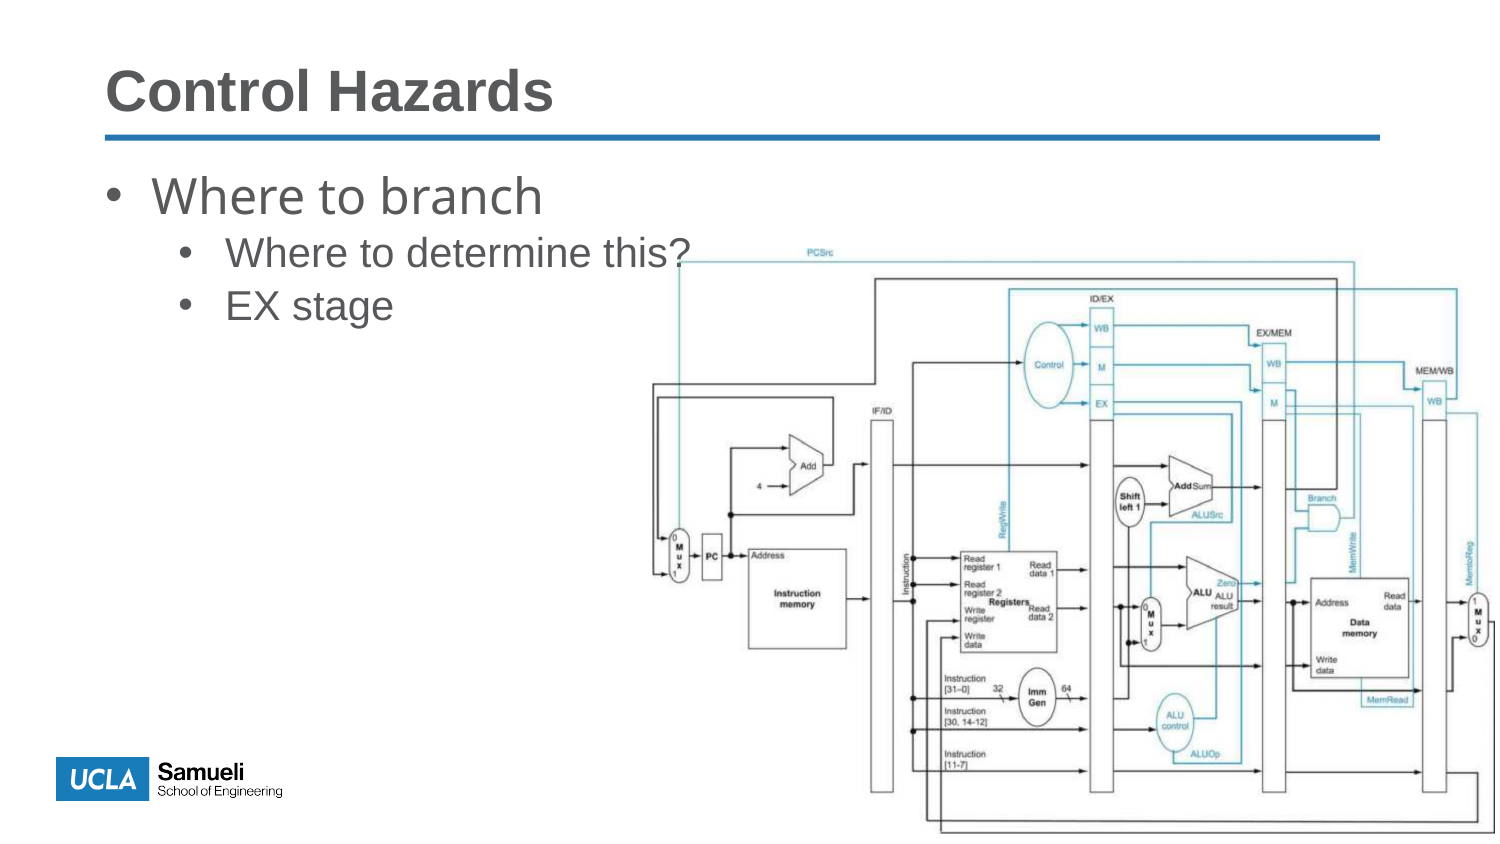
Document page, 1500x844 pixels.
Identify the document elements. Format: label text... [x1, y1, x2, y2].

text_box Control Hazards [104, 61, 1380, 125]
picture [56, 757, 282, 801]
picture [646, 243, 1500, 840]
text_box Where to branch Where to determine this? EX stage [104, 164, 1444, 330]
